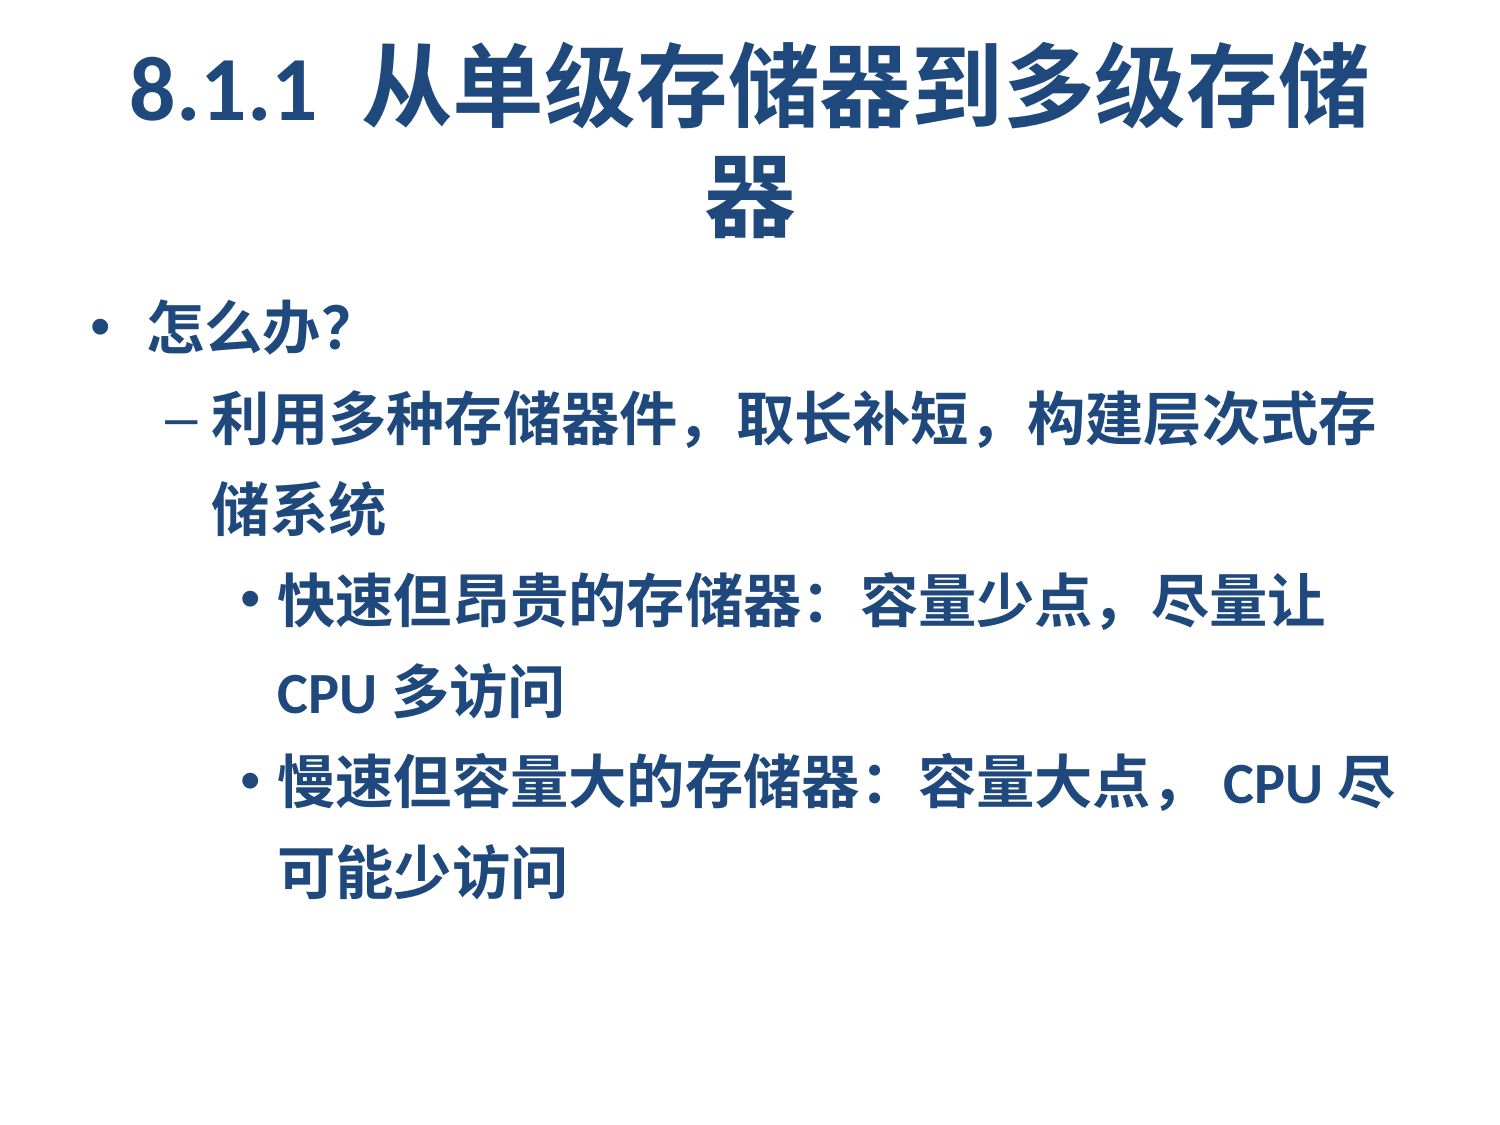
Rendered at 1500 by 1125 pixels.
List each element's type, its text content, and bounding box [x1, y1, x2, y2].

title 8.1.1 从单级存储器到多级存储器 [75, 45, 1425, 233]
list 怎么办？ 利用多种存储器件，取长补短，构建层次式存储系统 快速但昂贵的存储器：容量少点，尽量让CPU多访问 慢速但容量大的存储器：容量大点，CPU尽可能少访问 [75, 262, 1425, 1005]
